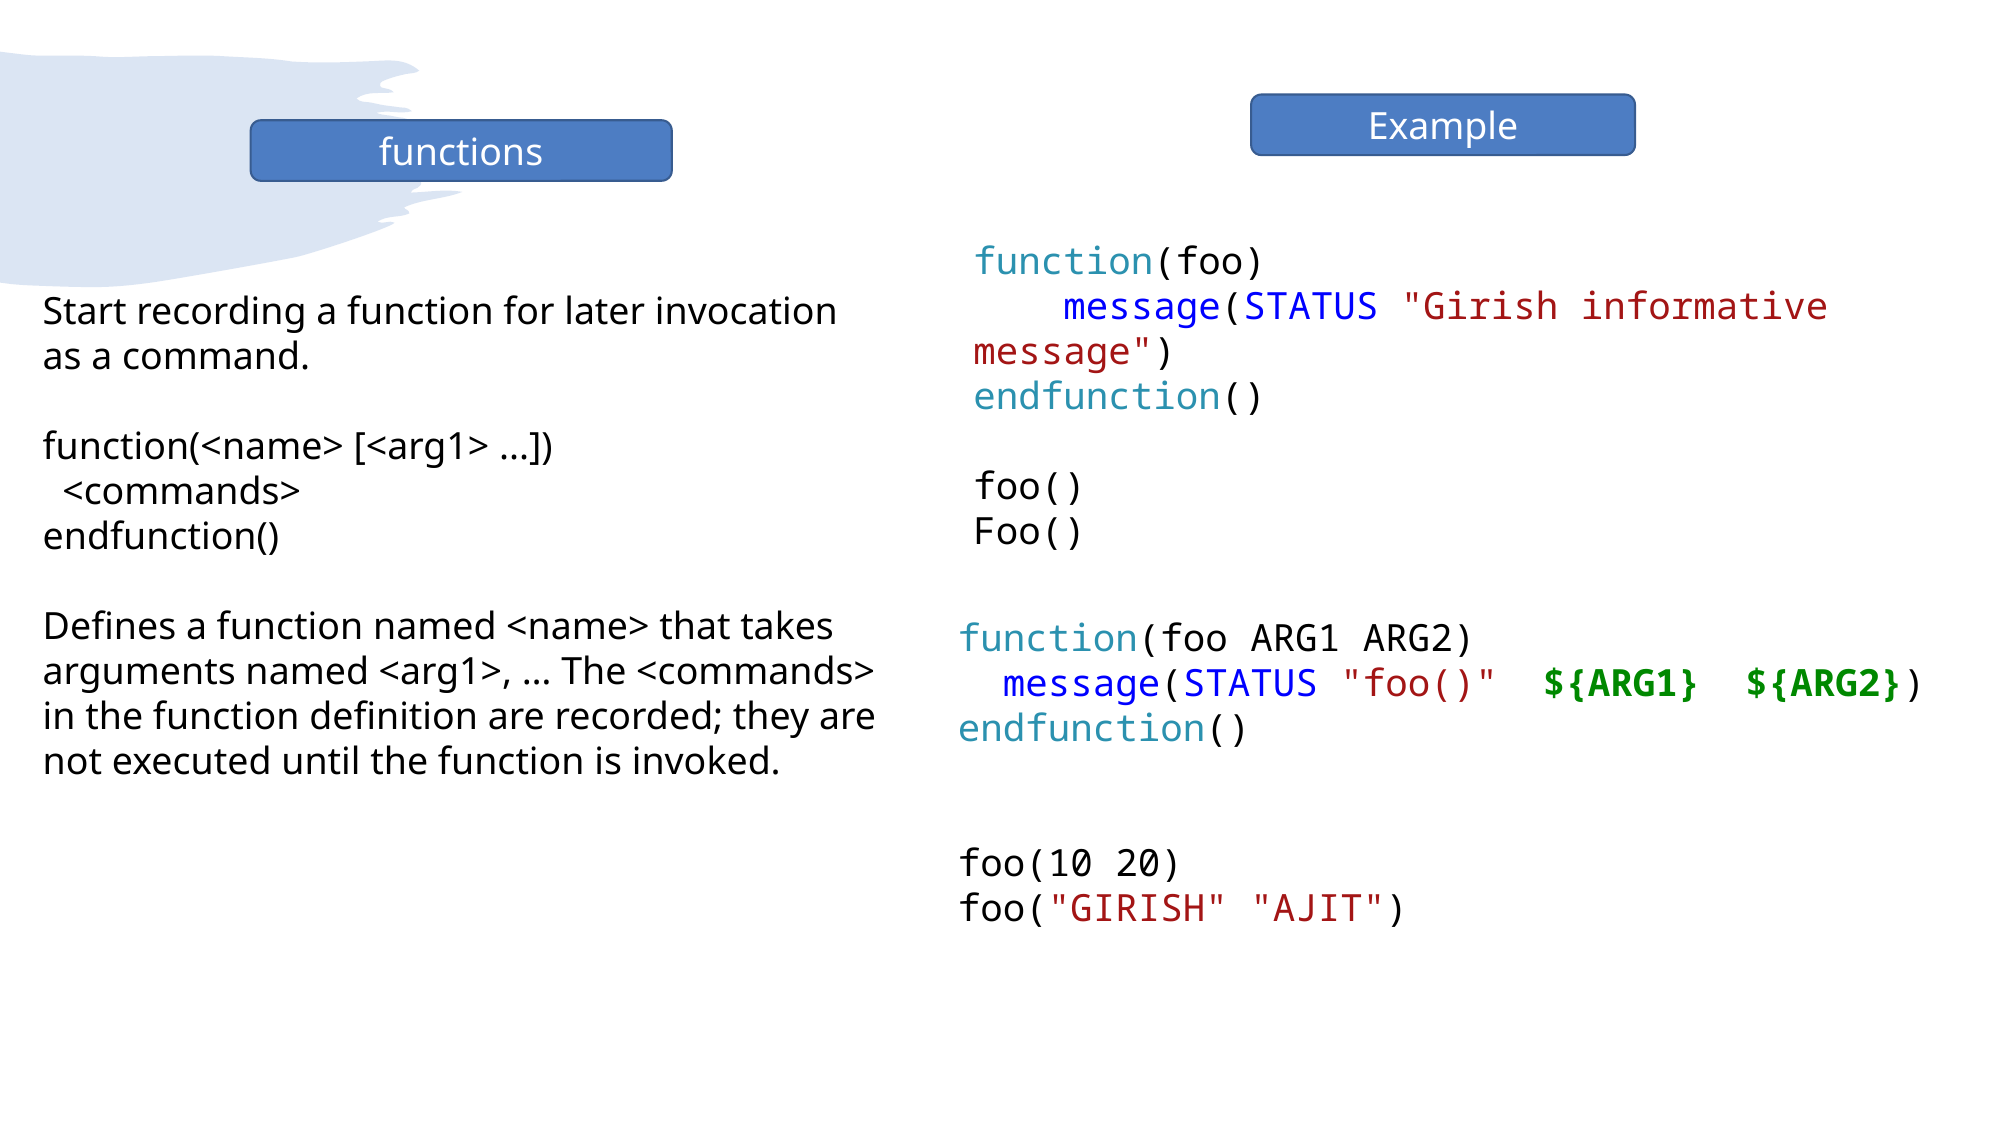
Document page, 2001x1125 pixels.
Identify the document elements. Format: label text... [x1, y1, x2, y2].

text_box Start recording a function for later invocation as a command. function(<name> [<arg1> ...]) <commands> endfunction() Defines a function named <name> that takes arguments named <arg1>, … The <commands> in the function definition are recorded; they are not executed until the function is invoked. [27, 280, 895, 790]
text_box functions [249, 119, 673, 182]
text_box function(foo) message(STATUS "Girish informative message") endfunction() foo() Foo() [958, 229, 2000, 604]
text_box Example [1250, 93, 1637, 157]
text_box function(foo ARG1 ARG2) message(STATUS "foo()" ${ARG1} ${ARG2}) endfunction() foo(10 20) foo("GIRISH" "AJIT") [943, 606, 1944, 982]
